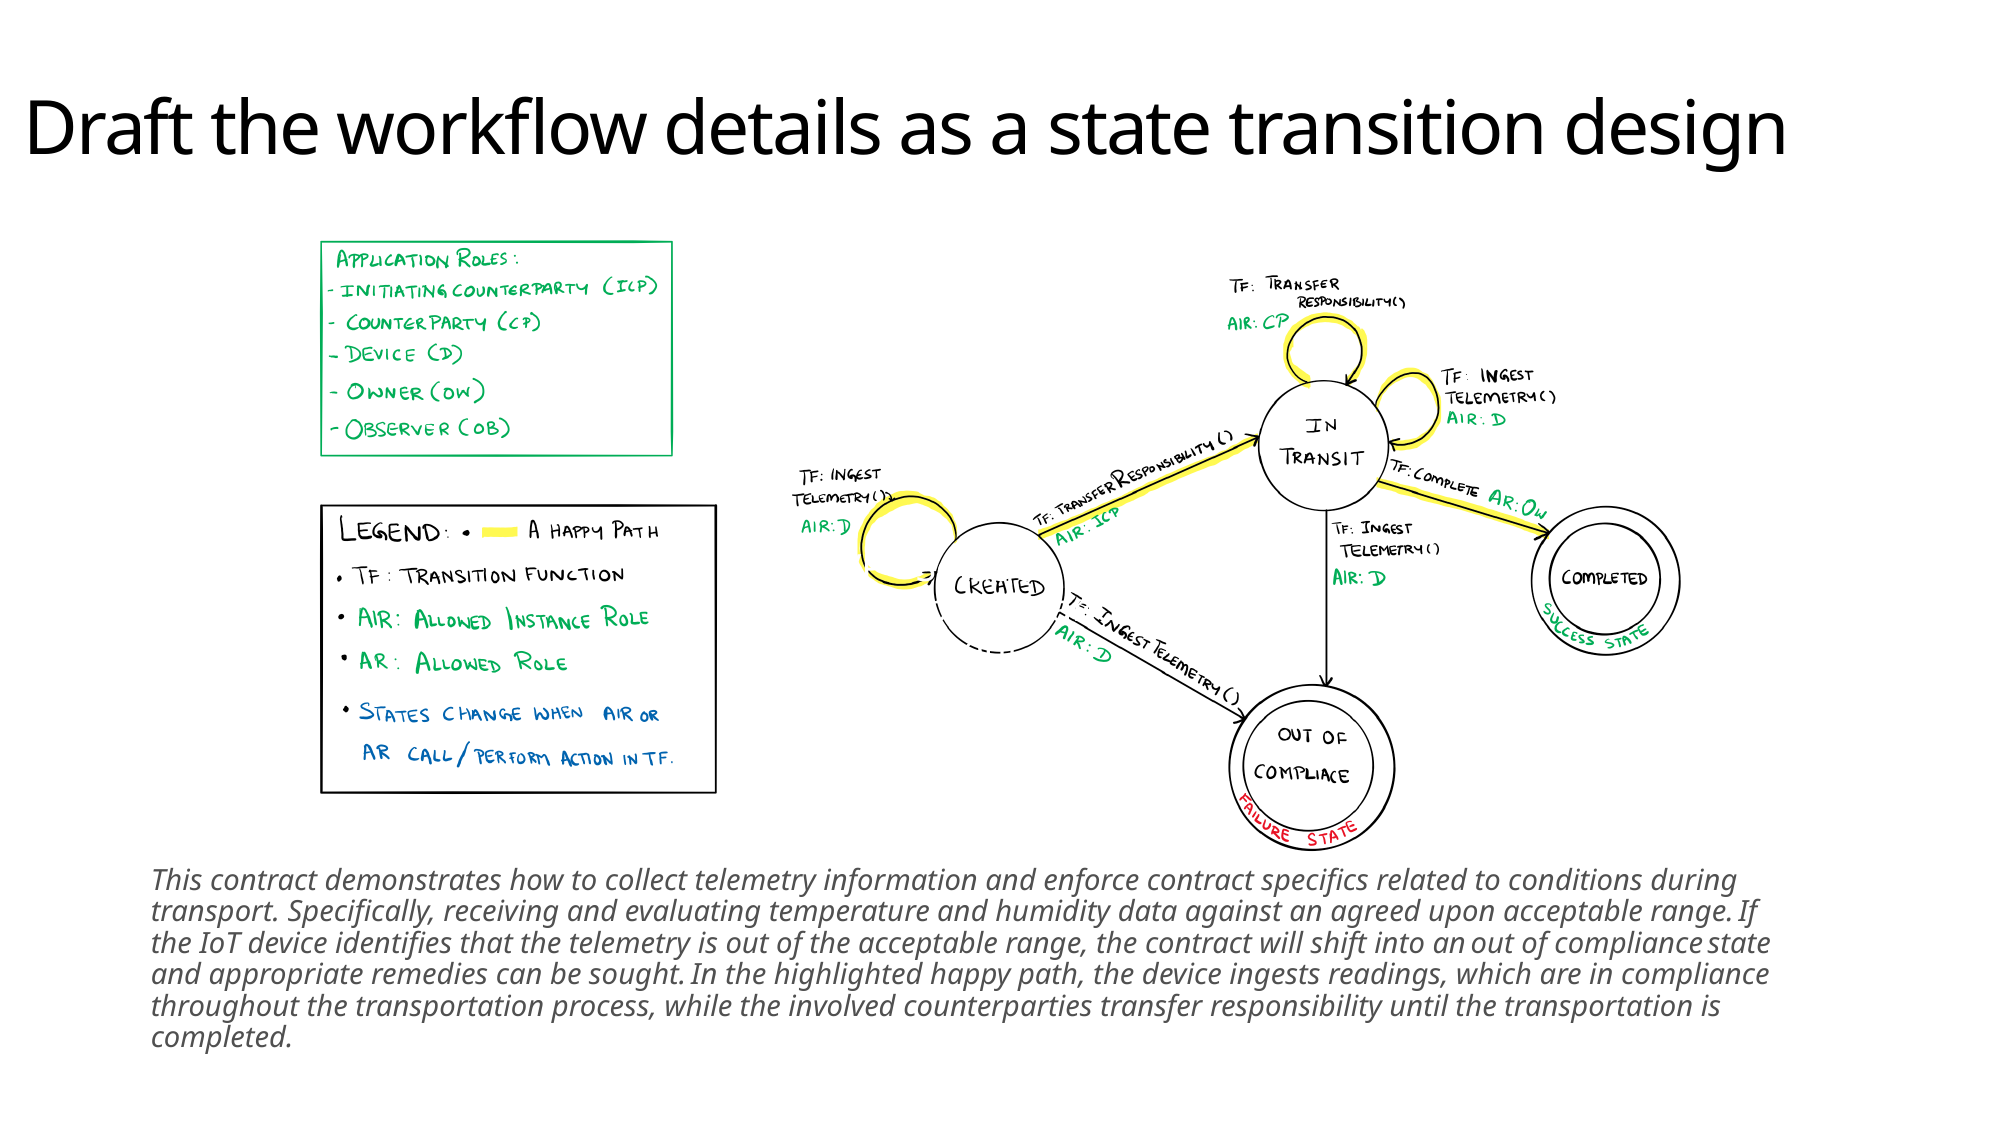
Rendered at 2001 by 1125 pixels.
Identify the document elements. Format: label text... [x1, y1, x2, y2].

text_box This contract demonstrates how to collect telemetry information and enforce contract specifics related to conditions during transport. Specifically, receiving and evaluating temperature and humidity data against an agreed upon acceptable range. If the IoT device identifies that the telemetry is out of the acceptable range, the contract will shift into an out of compliance state and appropriate remedies can be sought. In the highlighted happy path, the device ingests readings, which are in compliance throughout the transportation process, while the involved counterparties transfer responsibility until the transportation is completed. [120, 841, 1803, 1078]
picture [182, 222, 1684, 853]
title Draft the workflow details as a state transition design [0, 75, 2000, 348]
